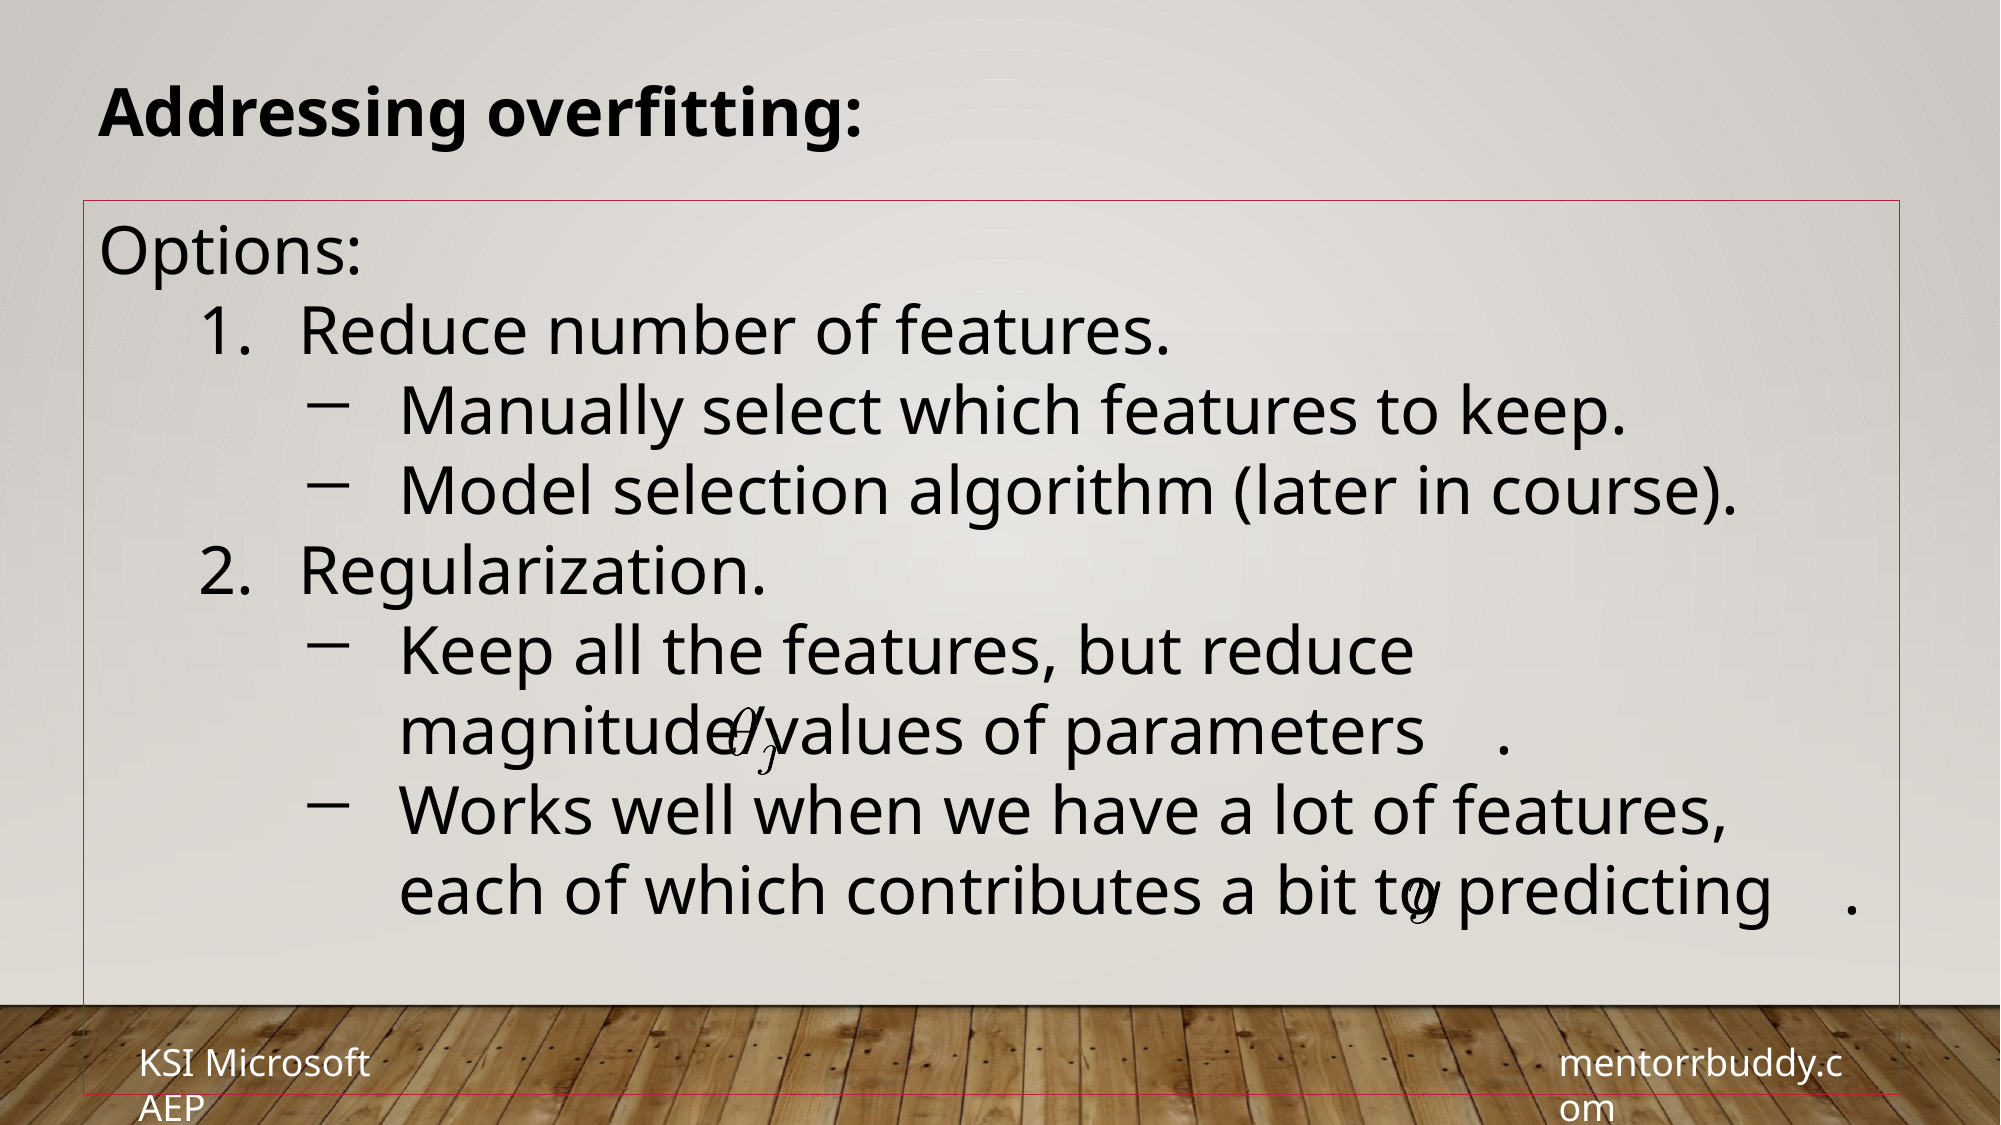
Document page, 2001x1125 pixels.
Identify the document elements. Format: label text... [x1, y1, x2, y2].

picture [0, 1005, 2000, 1125]
picture [727, 707, 778, 776]
text_box Options: Reduce number of features. Manually select which features to keep. Model selection algorithm (later in course). Regularization. Keep all the features, but reduce magnitude/values of parameters . Works well when we have a lot of features, each of which contributes a bit to predicting . [83, 200, 1900, 1095]
picture [146, 1099, 154, 1110]
picture [190, 1097, 200, 1108]
text_box Addressing overfitting: [83, 62, 1484, 158]
picture [1408, 880, 1441, 924]
